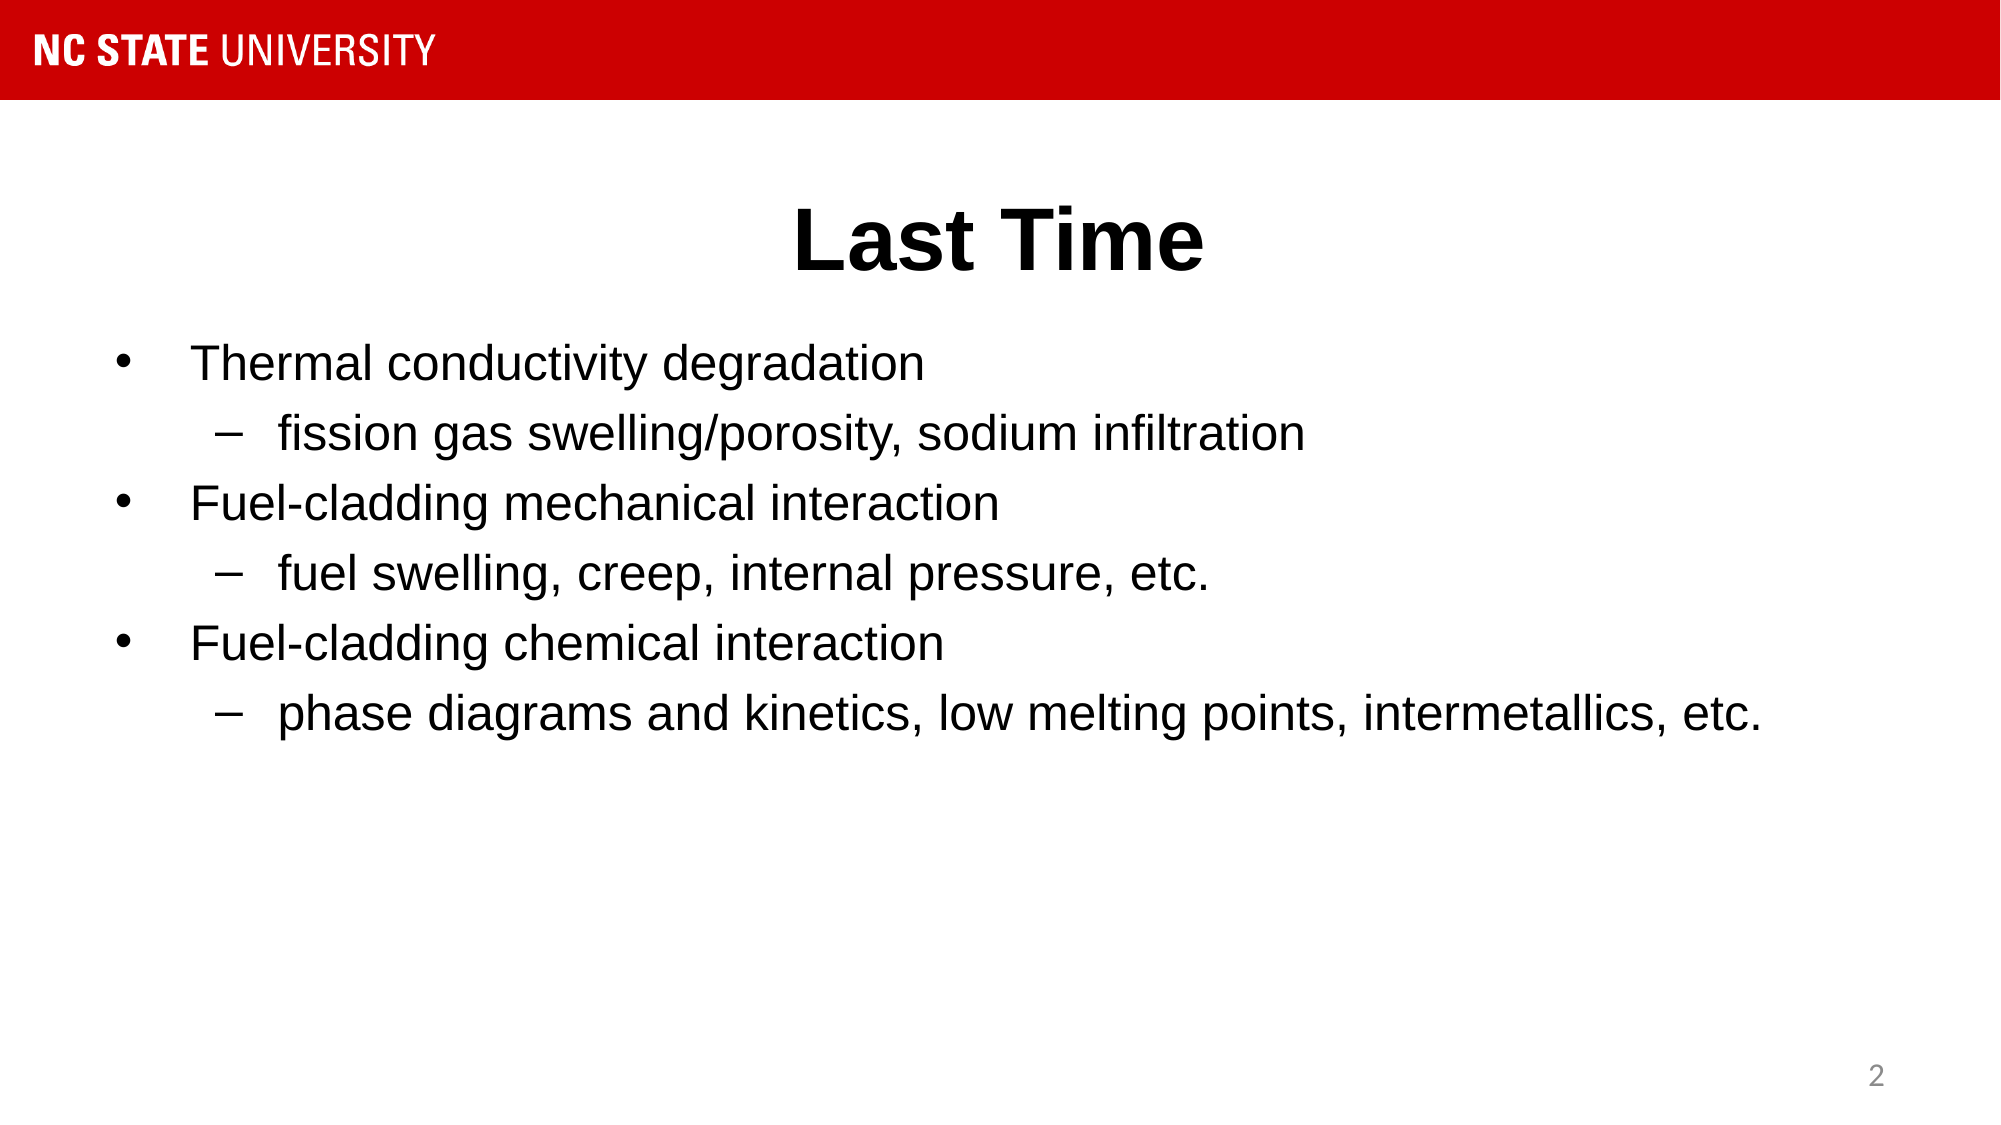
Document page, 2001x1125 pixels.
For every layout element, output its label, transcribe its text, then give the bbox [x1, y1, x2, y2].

list Thermal conductivity degradation fission gas swelling/porosity, sodium infiltration Fuel-cladding mechanical interaction fuel swelling, creep, internal pressure, etc. Fuel-cladding chemical interaction phase diagrams and kinetics, low melting points, intermetallics, etc. [99, 322, 1900, 1005]
title Last Time [99, 147, 1900, 322]
slide_number 2 [1433, 1042, 1900, 1103]
picture [0, 0, 2001, 100]
